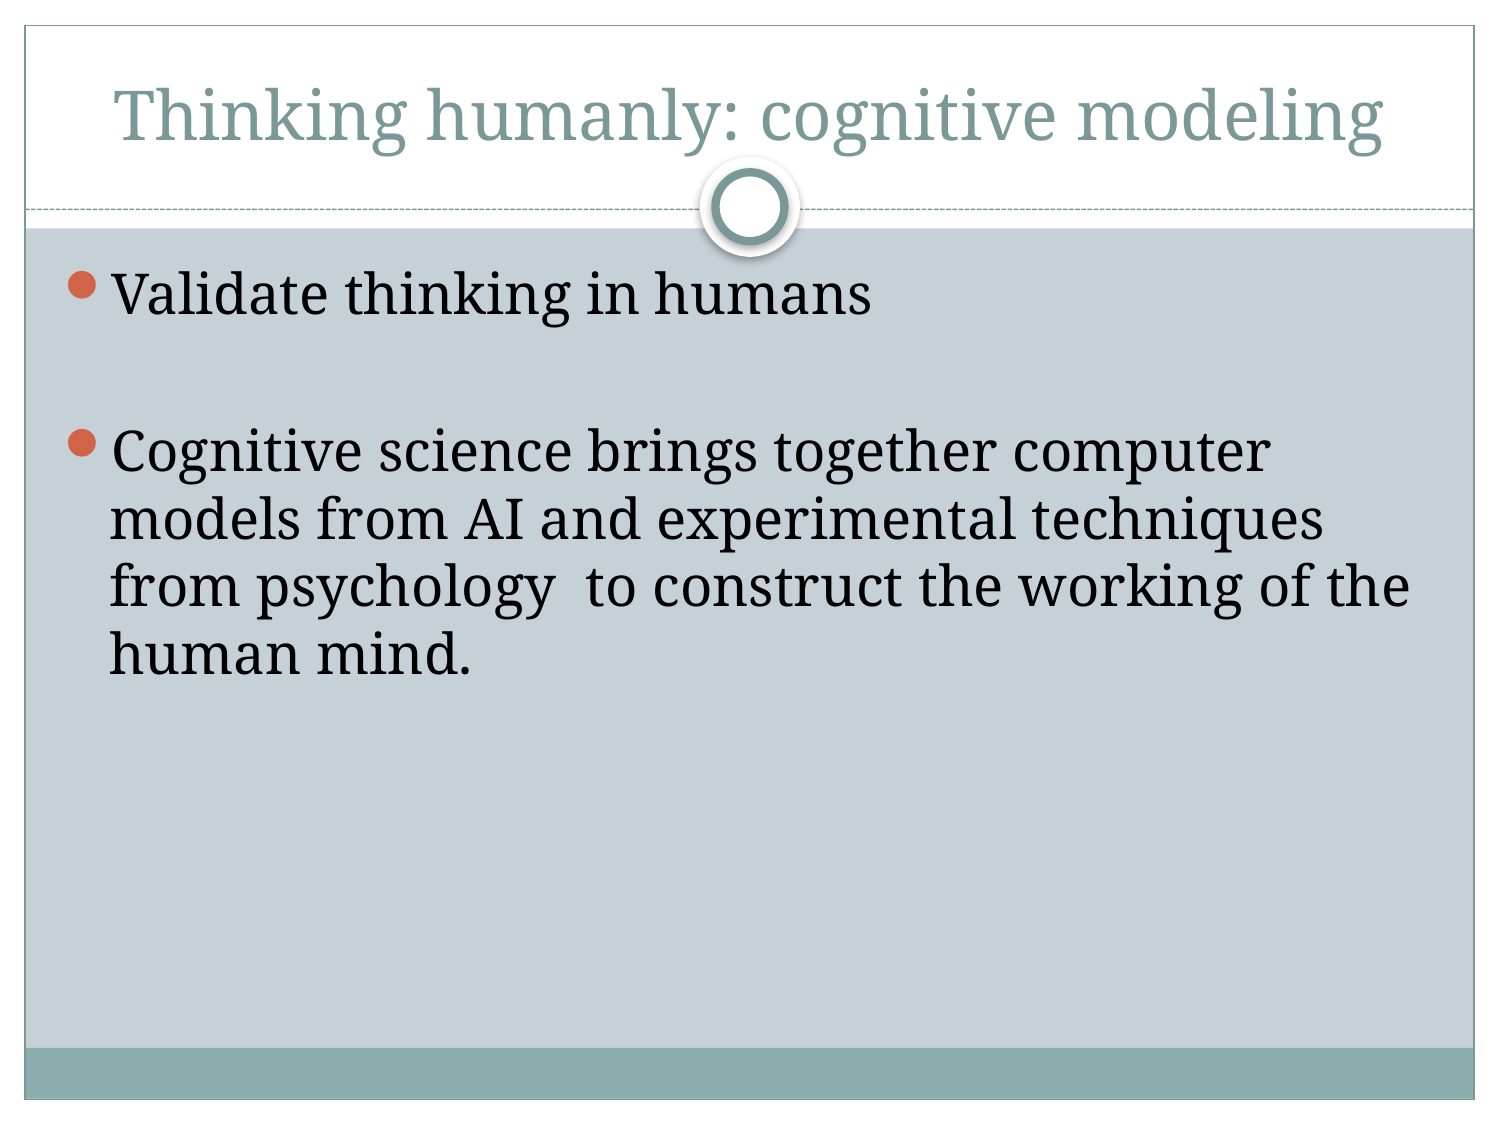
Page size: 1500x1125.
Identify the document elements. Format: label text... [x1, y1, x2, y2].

list Validate thinking in humans Cognitive science brings together computer models from AI and experimental techniques from psychology to construct the working of the human mind. [49, 250, 1445, 1001]
title Thinking humanly: cognitive modeling [49, 37, 1450, 162]
